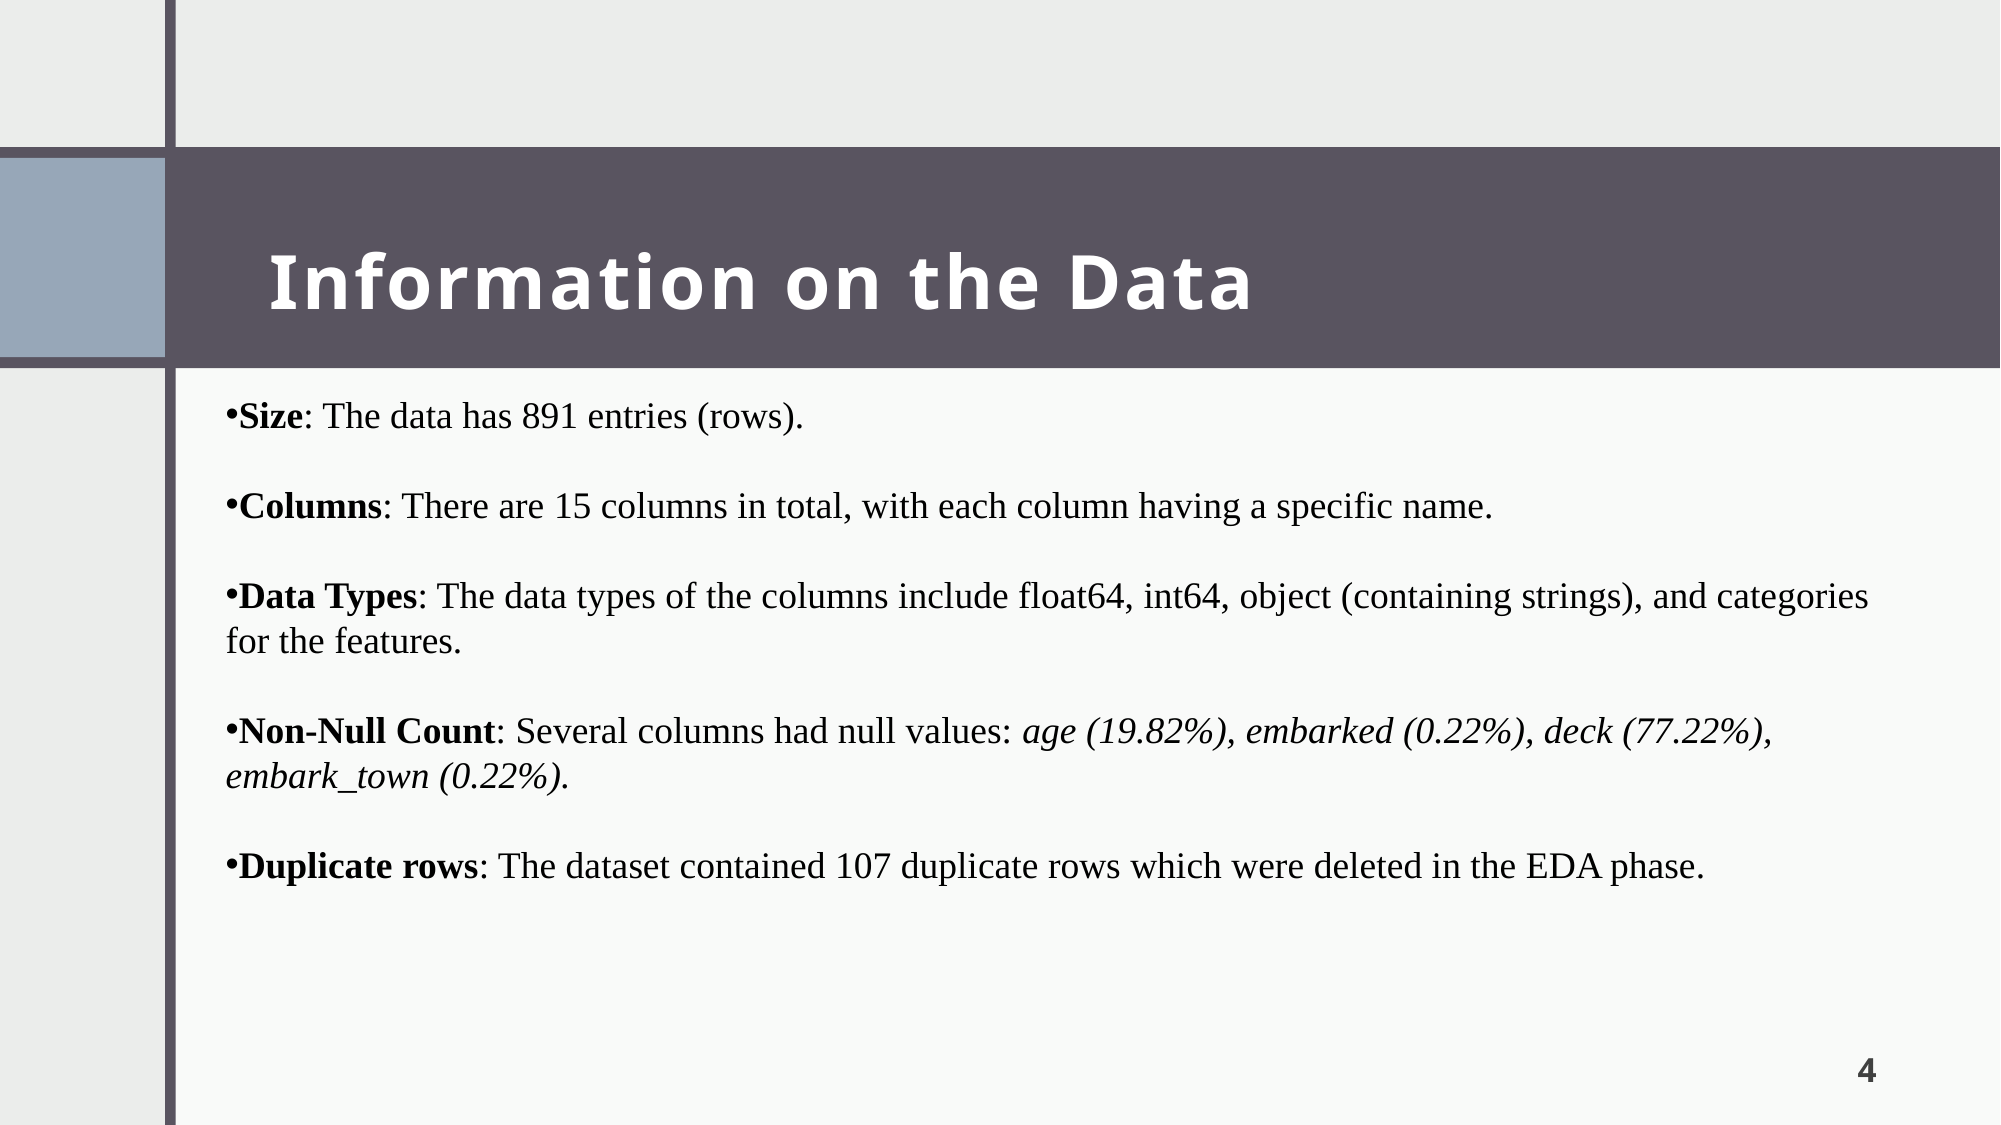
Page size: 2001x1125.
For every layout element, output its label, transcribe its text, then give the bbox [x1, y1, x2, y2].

title Information on the Data [251, 171, 1895, 341]
slide_number 4 [1733, 1035, 1895, 1110]
text_box Size: The data has 891 entries (rows). Columns: There are 15 columns in total, with each column having a specific name. Data Types: The data types of the columns include float64, int64, object (containing strings), and categories for the features. Non-Null Count: Several columns had null values: age (19.82%), embarked (0.22%), deck (77.22%), embark_town (0.22%). Duplicate rows: The dataset contained 107 duplicate rows which were deleted in the EDA phase. [210, 383, 1895, 894]
